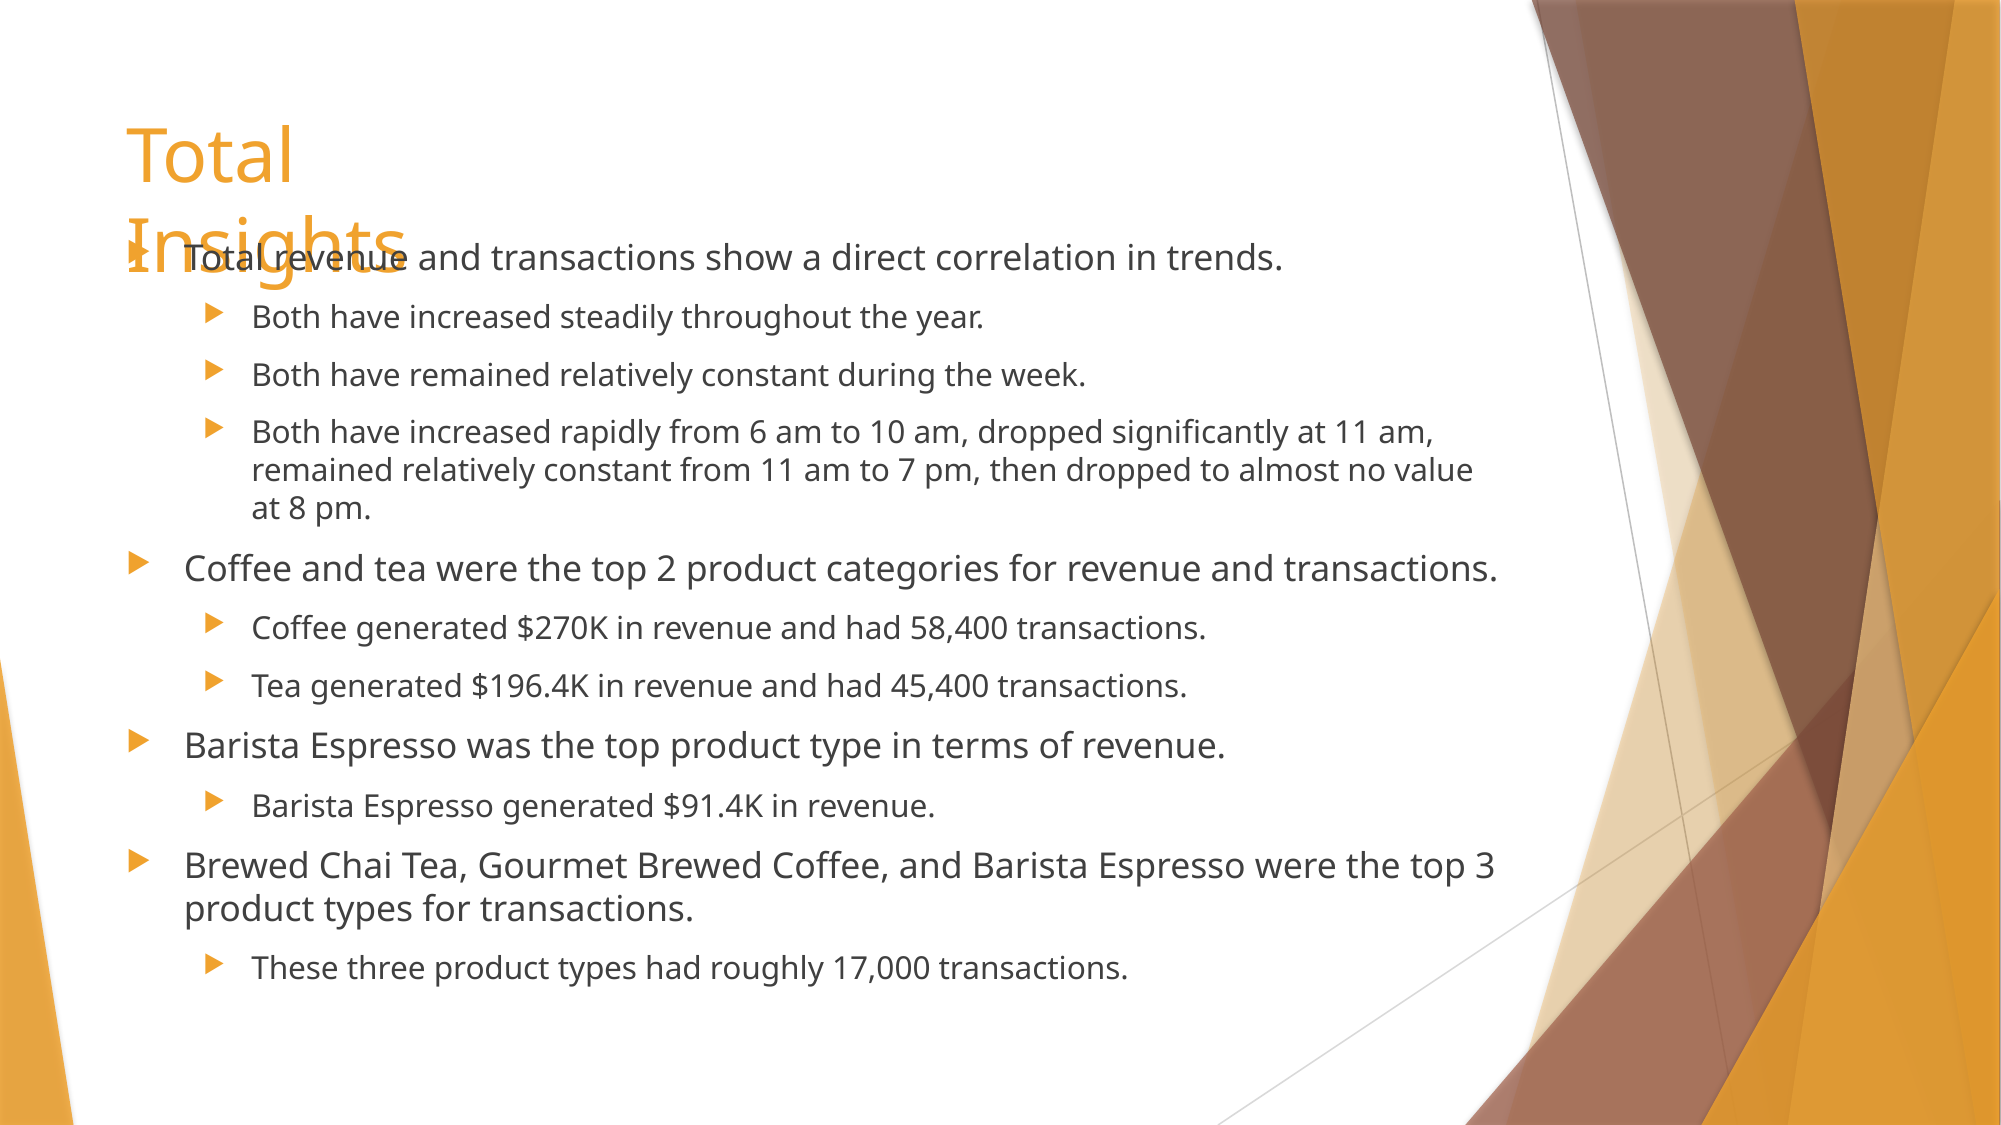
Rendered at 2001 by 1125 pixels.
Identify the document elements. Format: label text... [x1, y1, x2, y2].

list Total revenue and transactions show a direct correlation in trends. Both have increased steadily throughout the year. Both have remained relatively constant during the week. Both have increased rapidly from 6 am to 10 am, dropped significantly at 11 am, remained relatively constant from 11 am to 7 pm, then dropped to almost no value at 8 pm. Coffee and tea were the top 2 product categories for revenue and transactions. Coffee generated $270K in revenue and had 58,400 transactions. Tea generated $196.4K in revenue and had 45,400 transactions. Barista Espresso was the top product type in terms of revenue. Barista Espresso generated $91.4K in revenue. Brewed Chai Tea, Gourmet Brewed Coffee, and Barista Espresso were the top 3 product types for transactions. These three product types had roughly 17,000 transactions. [111, 227, 1522, 1012]
title Total Insights [111, 99, 599, 215]
